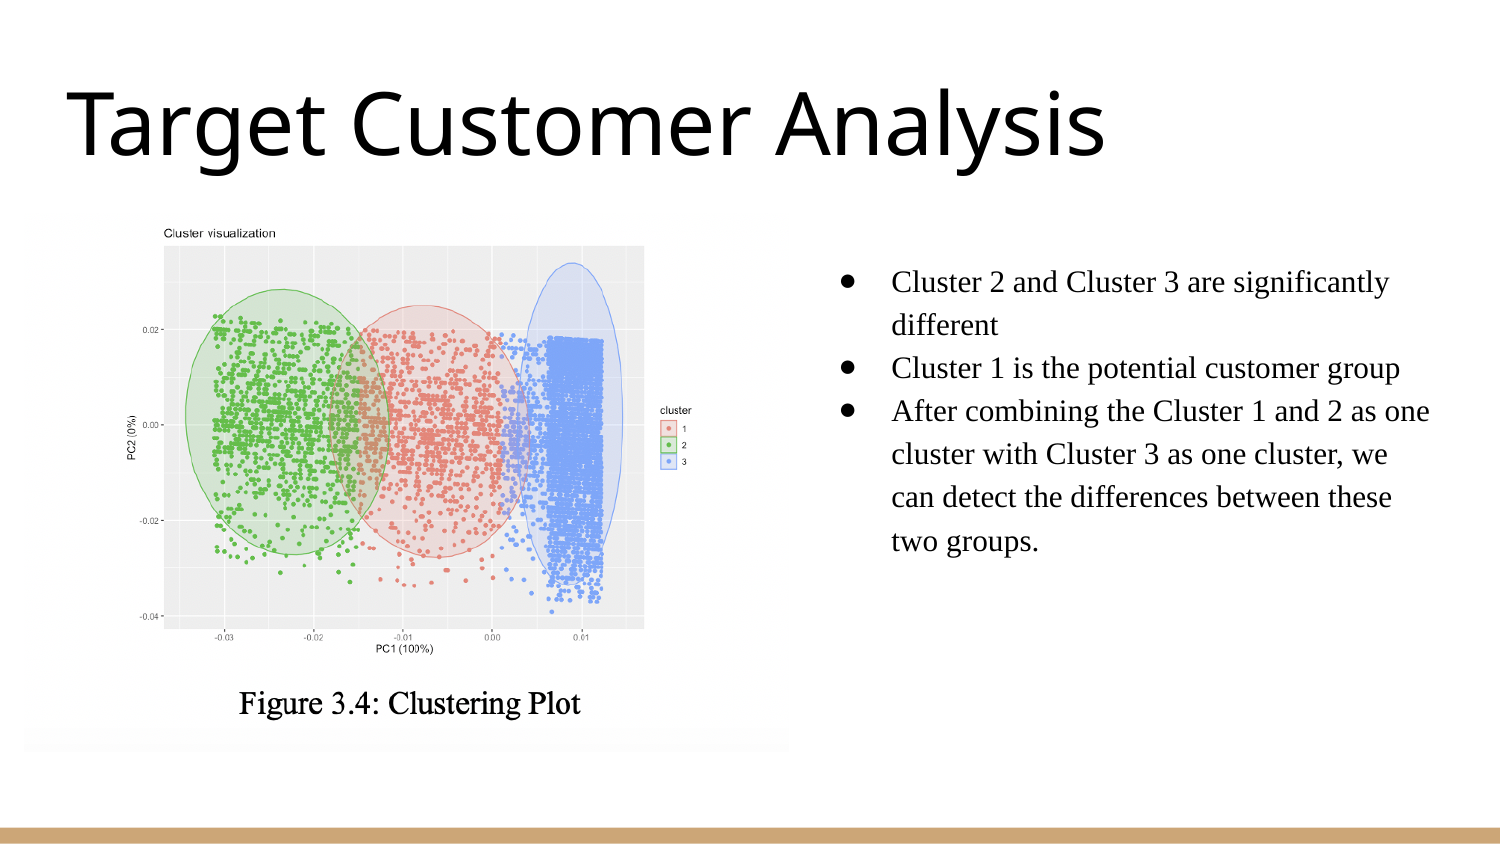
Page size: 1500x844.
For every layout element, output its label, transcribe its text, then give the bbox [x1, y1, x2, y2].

list Cluster 2 and Cluster 3 are significantly different Cluster 1 is the potential customer group After combining the Cluster 1 and 2 as one cluster with Cluster 3 as one cluster, we can detect the differences between these two groups. [801, 240, 1449, 752]
picture [24, 212, 789, 752]
title Target Customer Analysis [51, 51, 1449, 189]
